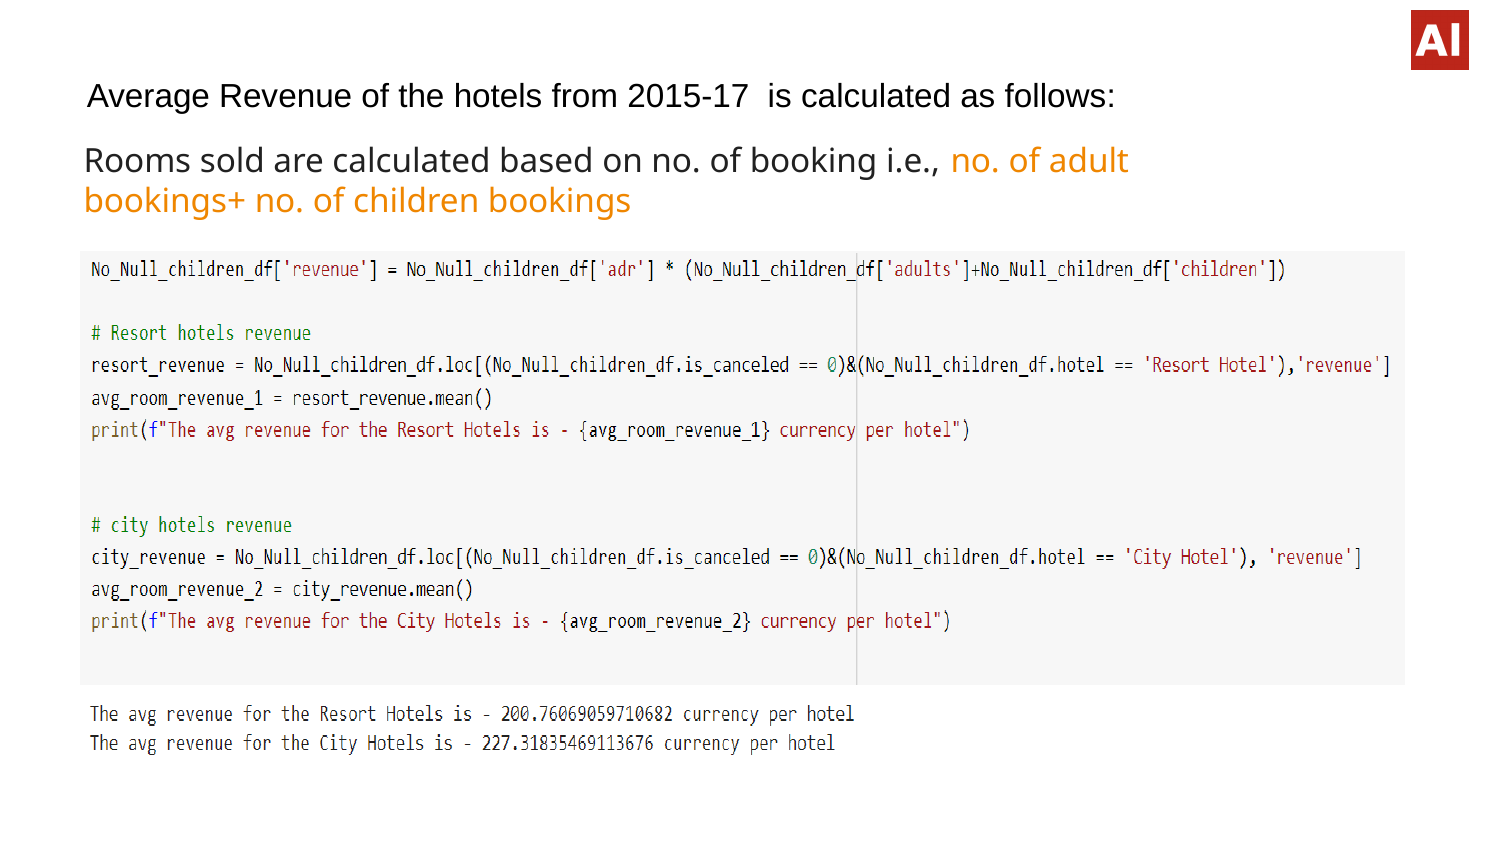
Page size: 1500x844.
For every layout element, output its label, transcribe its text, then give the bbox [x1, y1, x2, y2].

text_box Average Revenue of the hotels from 2015-17 is calculated as follows: [72, 66, 1336, 122]
picture [79, 251, 1405, 764]
picture [1411, 10, 1469, 70]
text_box Rooms sold are calculated based on no. of booking i.e., no. of adult bookings+ no. of children bookings [68, 131, 1288, 227]
